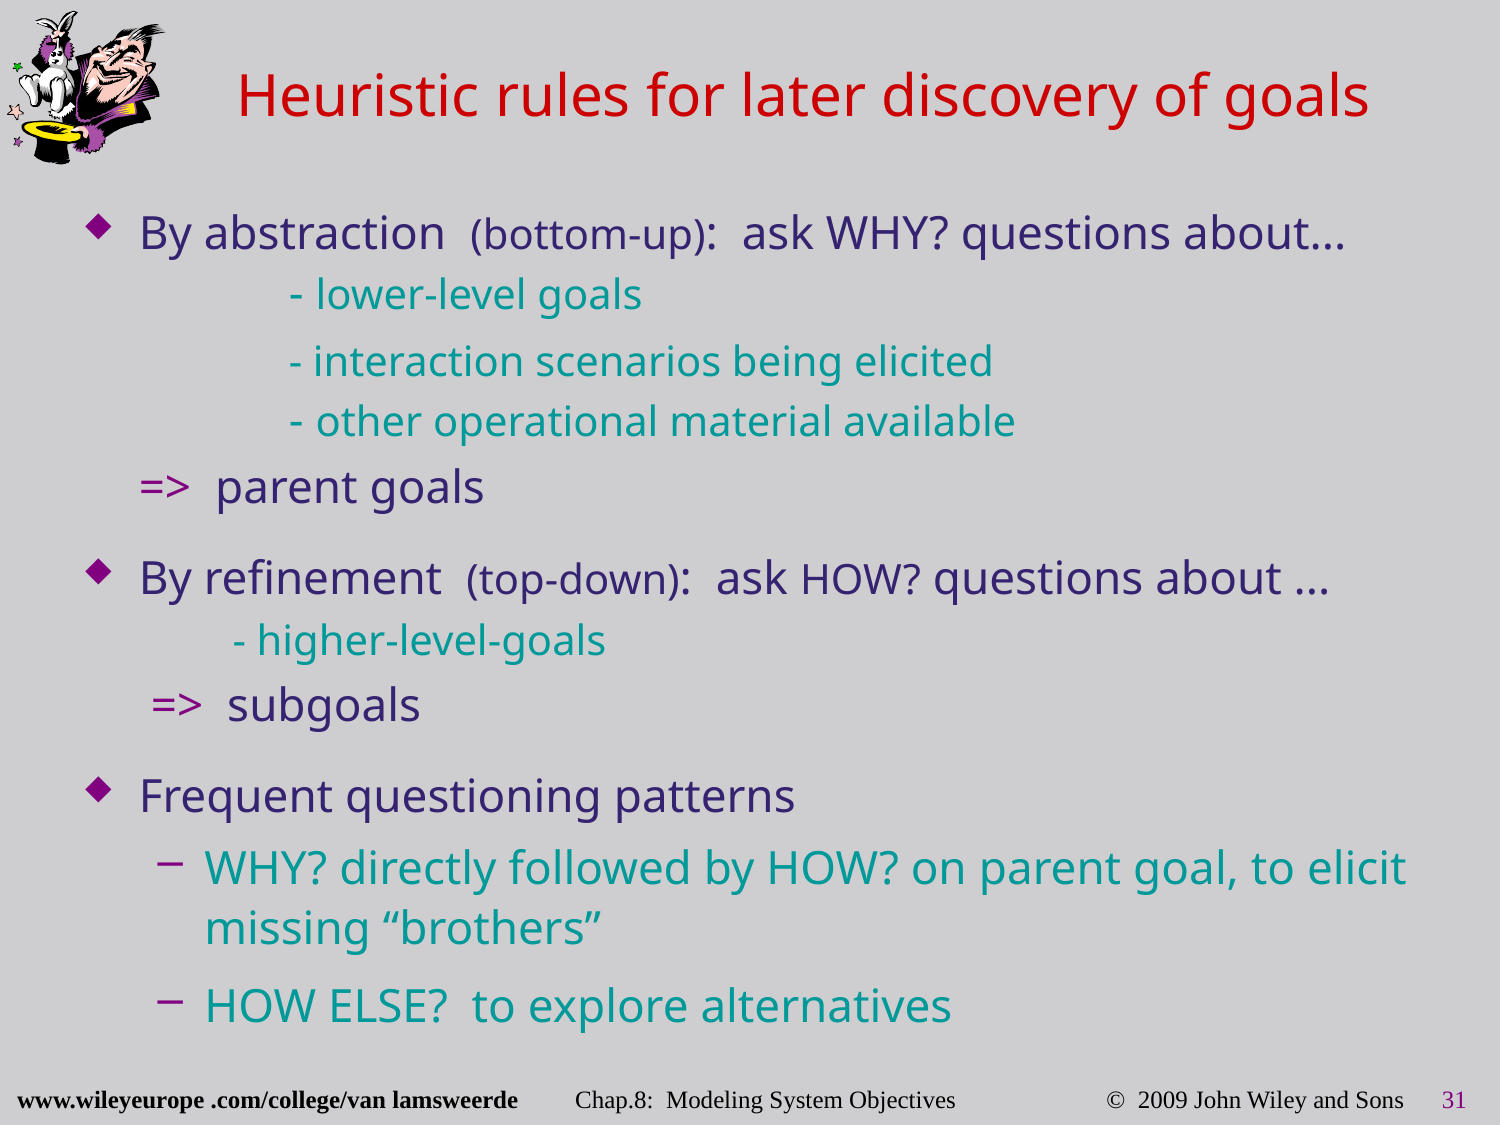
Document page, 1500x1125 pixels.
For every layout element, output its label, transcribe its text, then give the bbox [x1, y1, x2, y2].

list By abstraction (bottom-up): ask WHY? questions about... - lower-level goals - interaction scenarios being elicited - other operational material available => parent goals By refinement (top-down): ask HOW? questions about ... - higher-level-goals => subgoals Frequent questioning patterns WHY? directly followed by HOW? on parent goal, to elicit missing “brothers” HOW ELSE? to explore alternatives [60, 158, 1430, 1072]
picture [6, 9, 168, 167]
title Heuristic rules for later discovery of goals [172, 34, 1468, 161]
